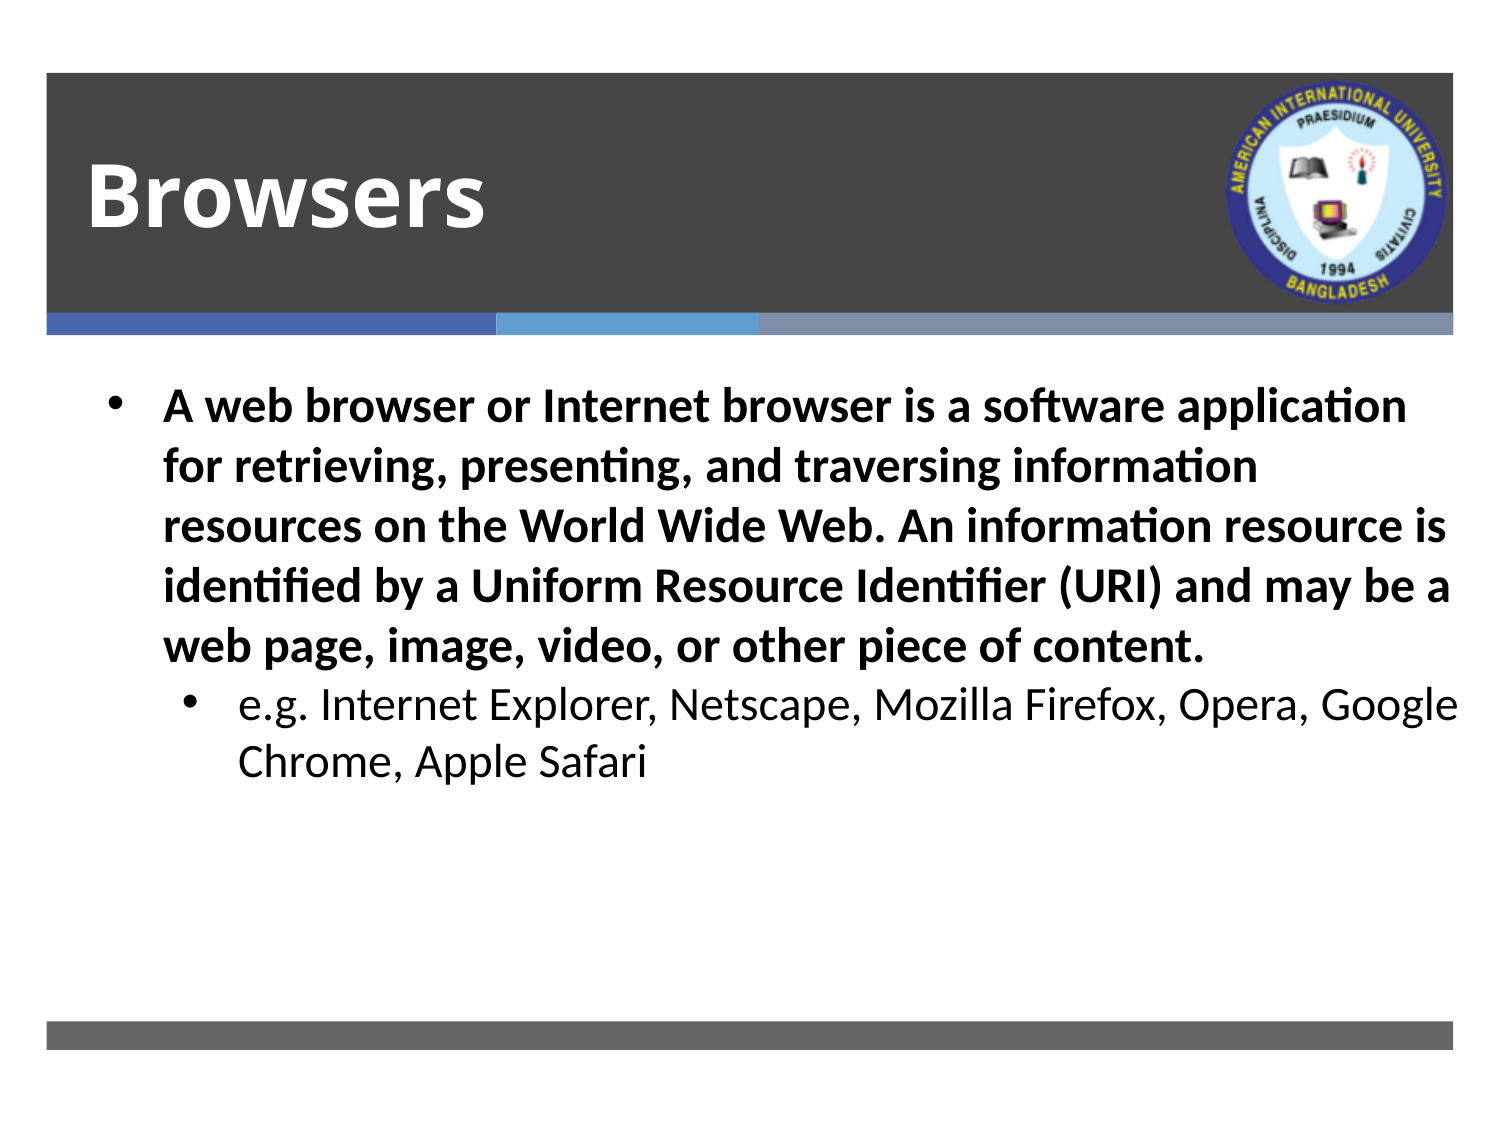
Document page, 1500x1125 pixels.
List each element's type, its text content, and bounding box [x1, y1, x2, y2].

picture [1351, 75, 1454, 310]
subtitle [78, 251, 1351, 331]
text_box A web browser or Internet browser is a software application for retrieving, presenting, and traversing information resources on the World Wide Web. An information resource is identified by a Uniform Resource Identifier (URI) and may be a web page, image, video, or other piece of content. e.g. Internet Explorer, Netscape, Mozilla Firefox, Opera, Google Chrome, Apple Safari [17, 365, 1483, 795]
title Browsers [69, 73, 1351, 253]
